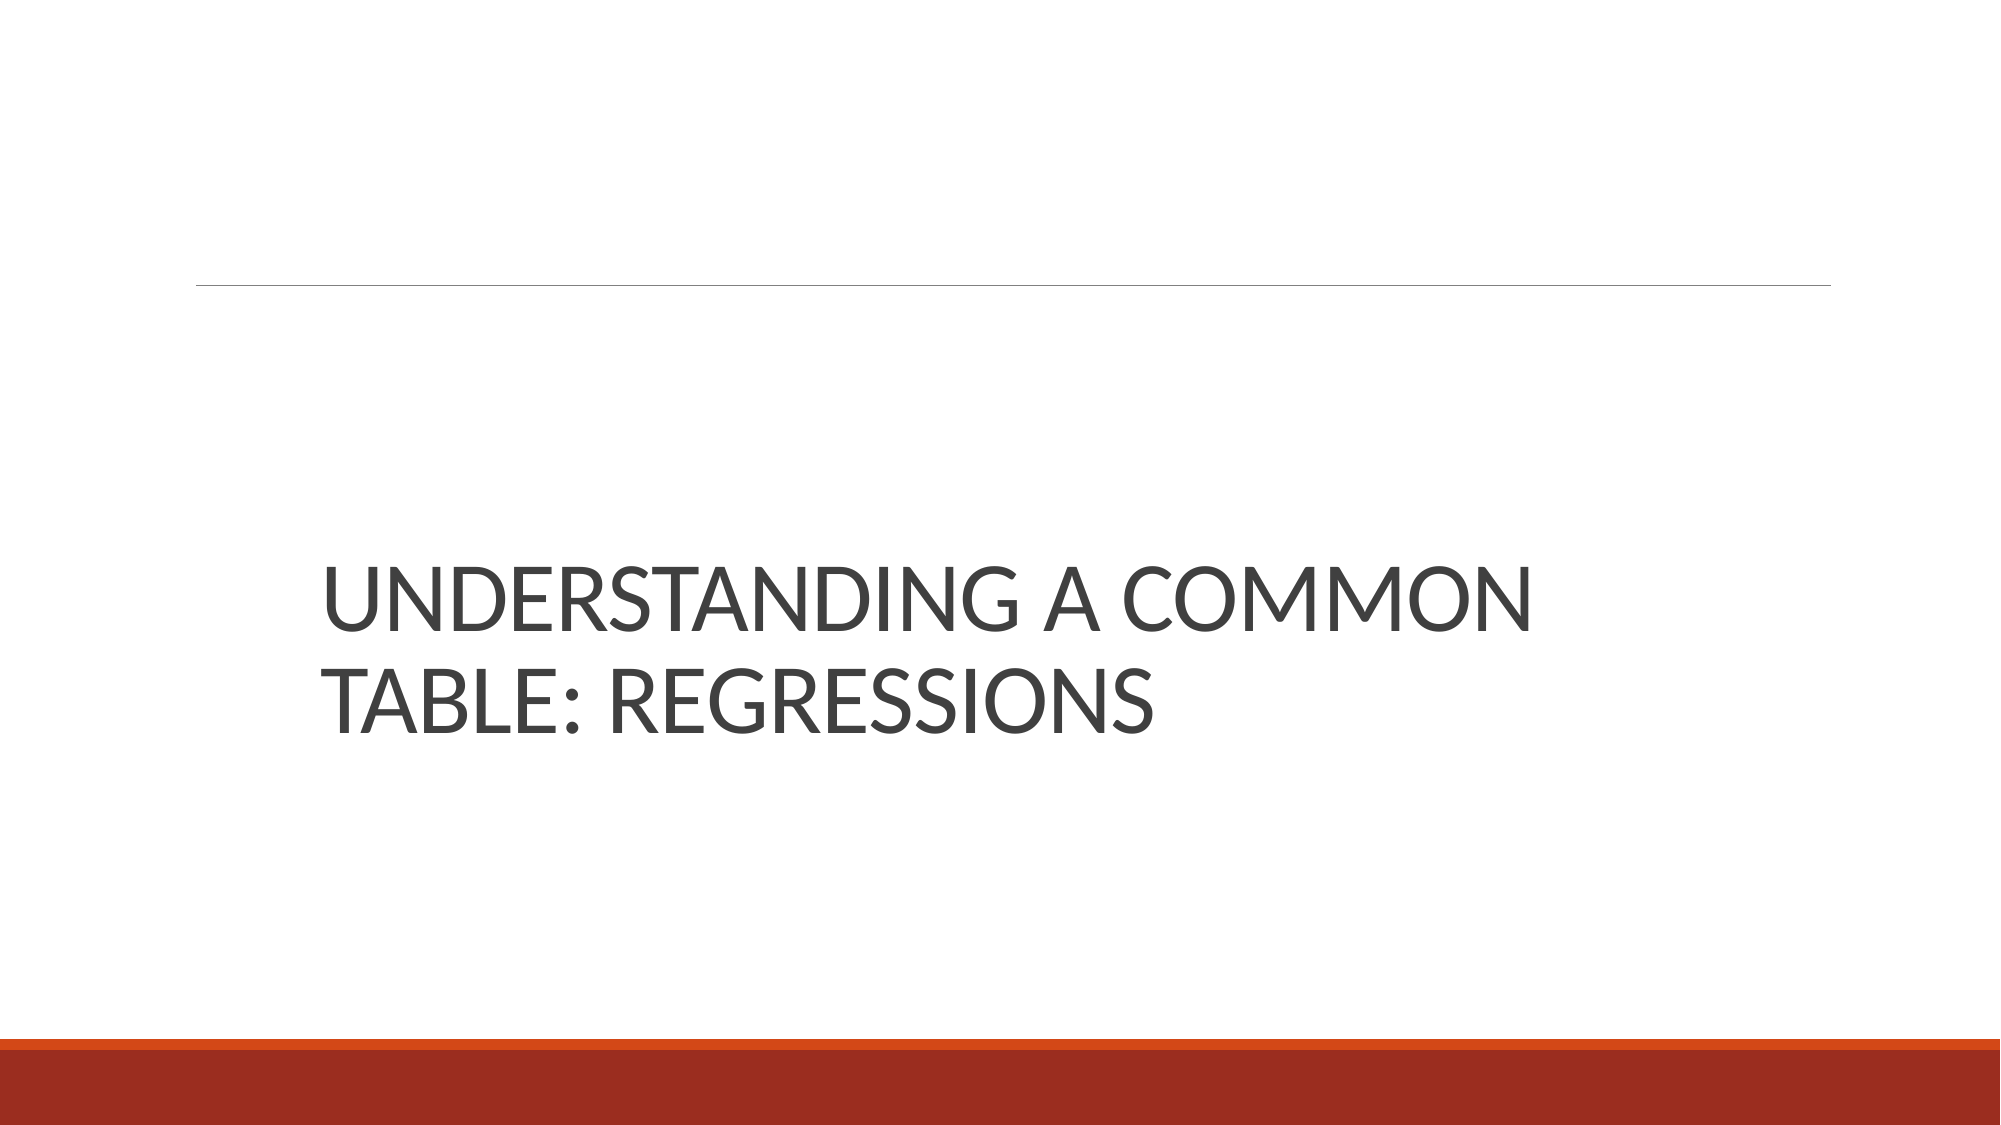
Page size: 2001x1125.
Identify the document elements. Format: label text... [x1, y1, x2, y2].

title UNDERSTANDING A COMMON TABLE: REGRESSIONS [305, 536, 1581, 762]
